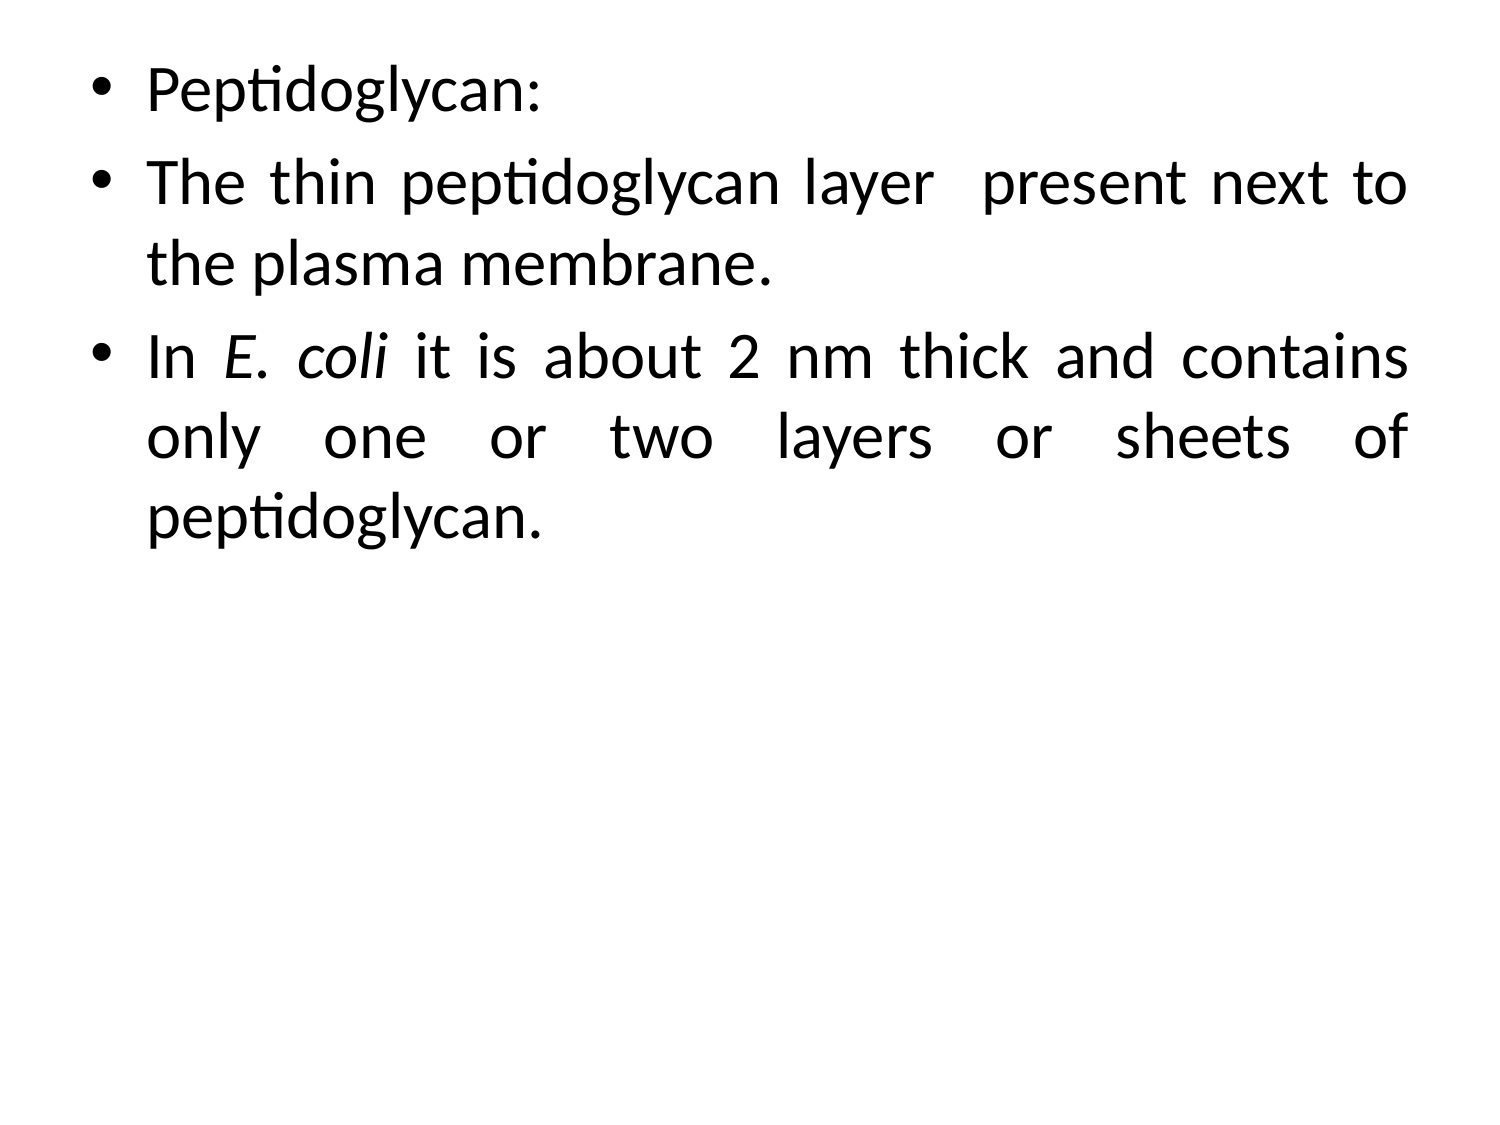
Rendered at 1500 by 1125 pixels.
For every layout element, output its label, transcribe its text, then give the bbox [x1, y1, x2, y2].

list Peptidoglycan: The thin peptidoglycan layer present next to the plasma membrane. In E. coli it is about 2 nm thick and contains only one or two layers or sheets of peptidoglycan. [75, 37, 1425, 1005]
